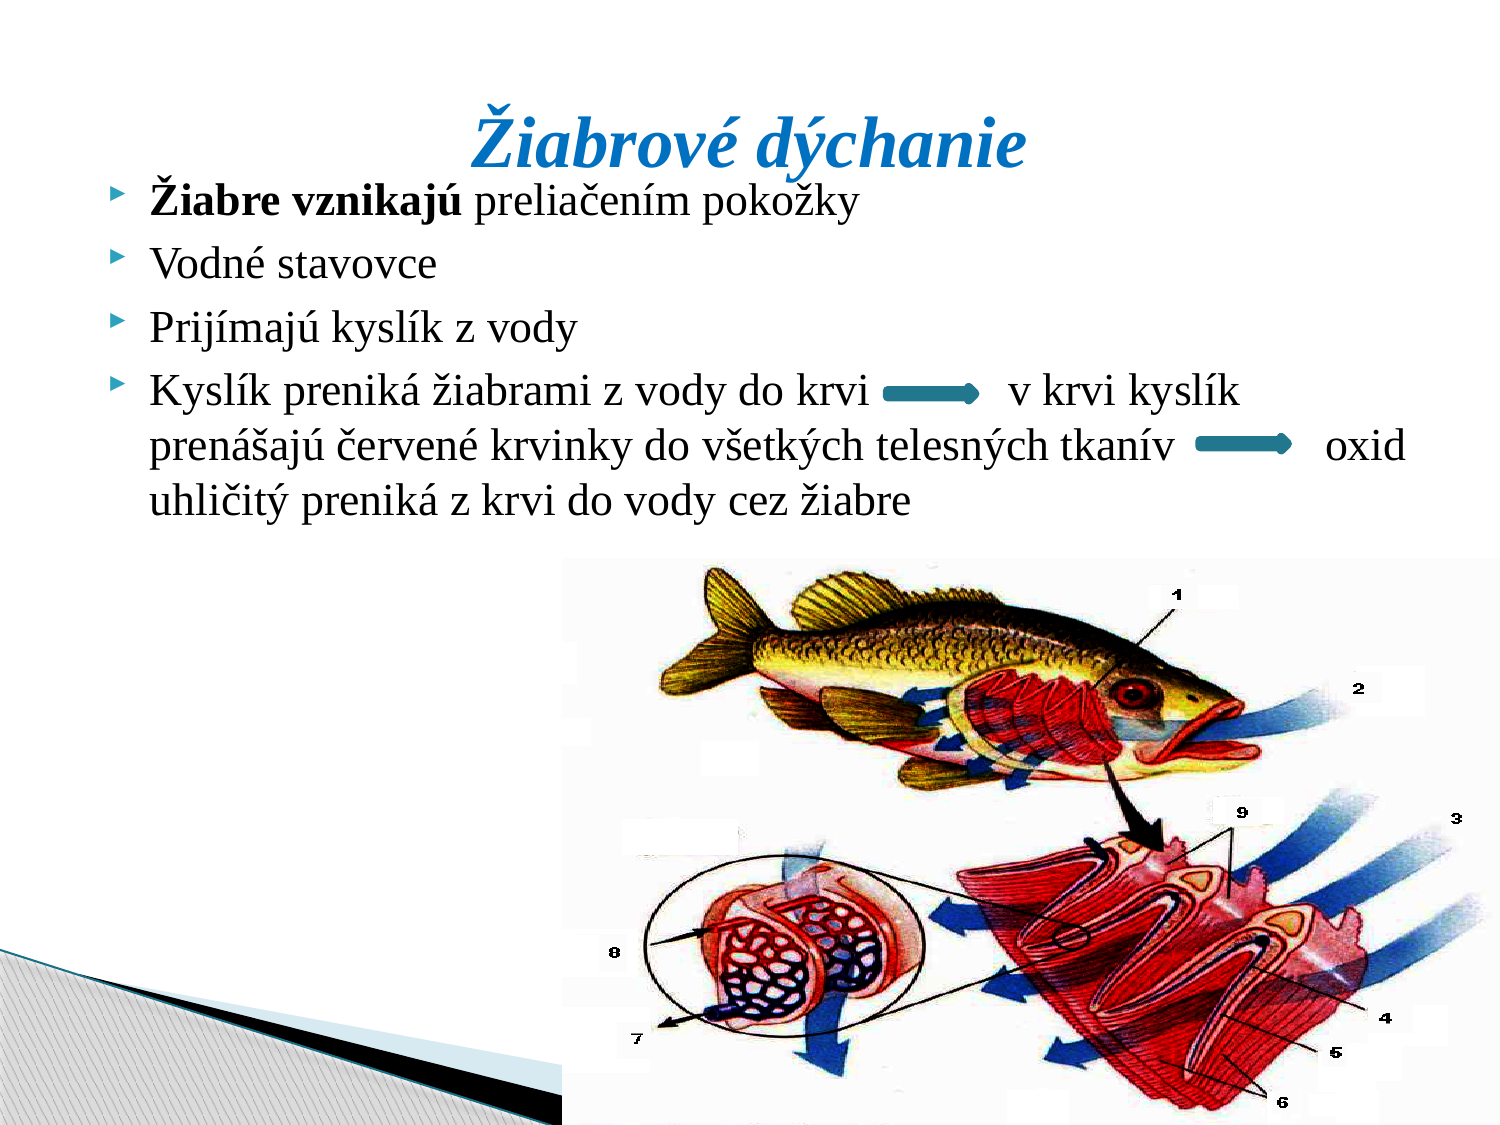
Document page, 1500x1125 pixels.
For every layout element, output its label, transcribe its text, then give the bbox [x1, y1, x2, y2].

text_box [882, 383, 980, 405]
list Žiabre vznikajú preliačením pokožky Vodné stavovce Prijímajú kyslík z vody Kyslík preniká žiabrami z vody do krvi v krvi kyslík prenášajú červené krvinky do všetkých telesných tkanív oxid uhličitý preniká z krvi do vody cez žiabre [75, 233, 1425, 550]
picture [562, 558, 1500, 1125]
title Žiabrové dýchanie [75, 45, 1425, 233]
text_box [1195, 432, 1292, 455]
